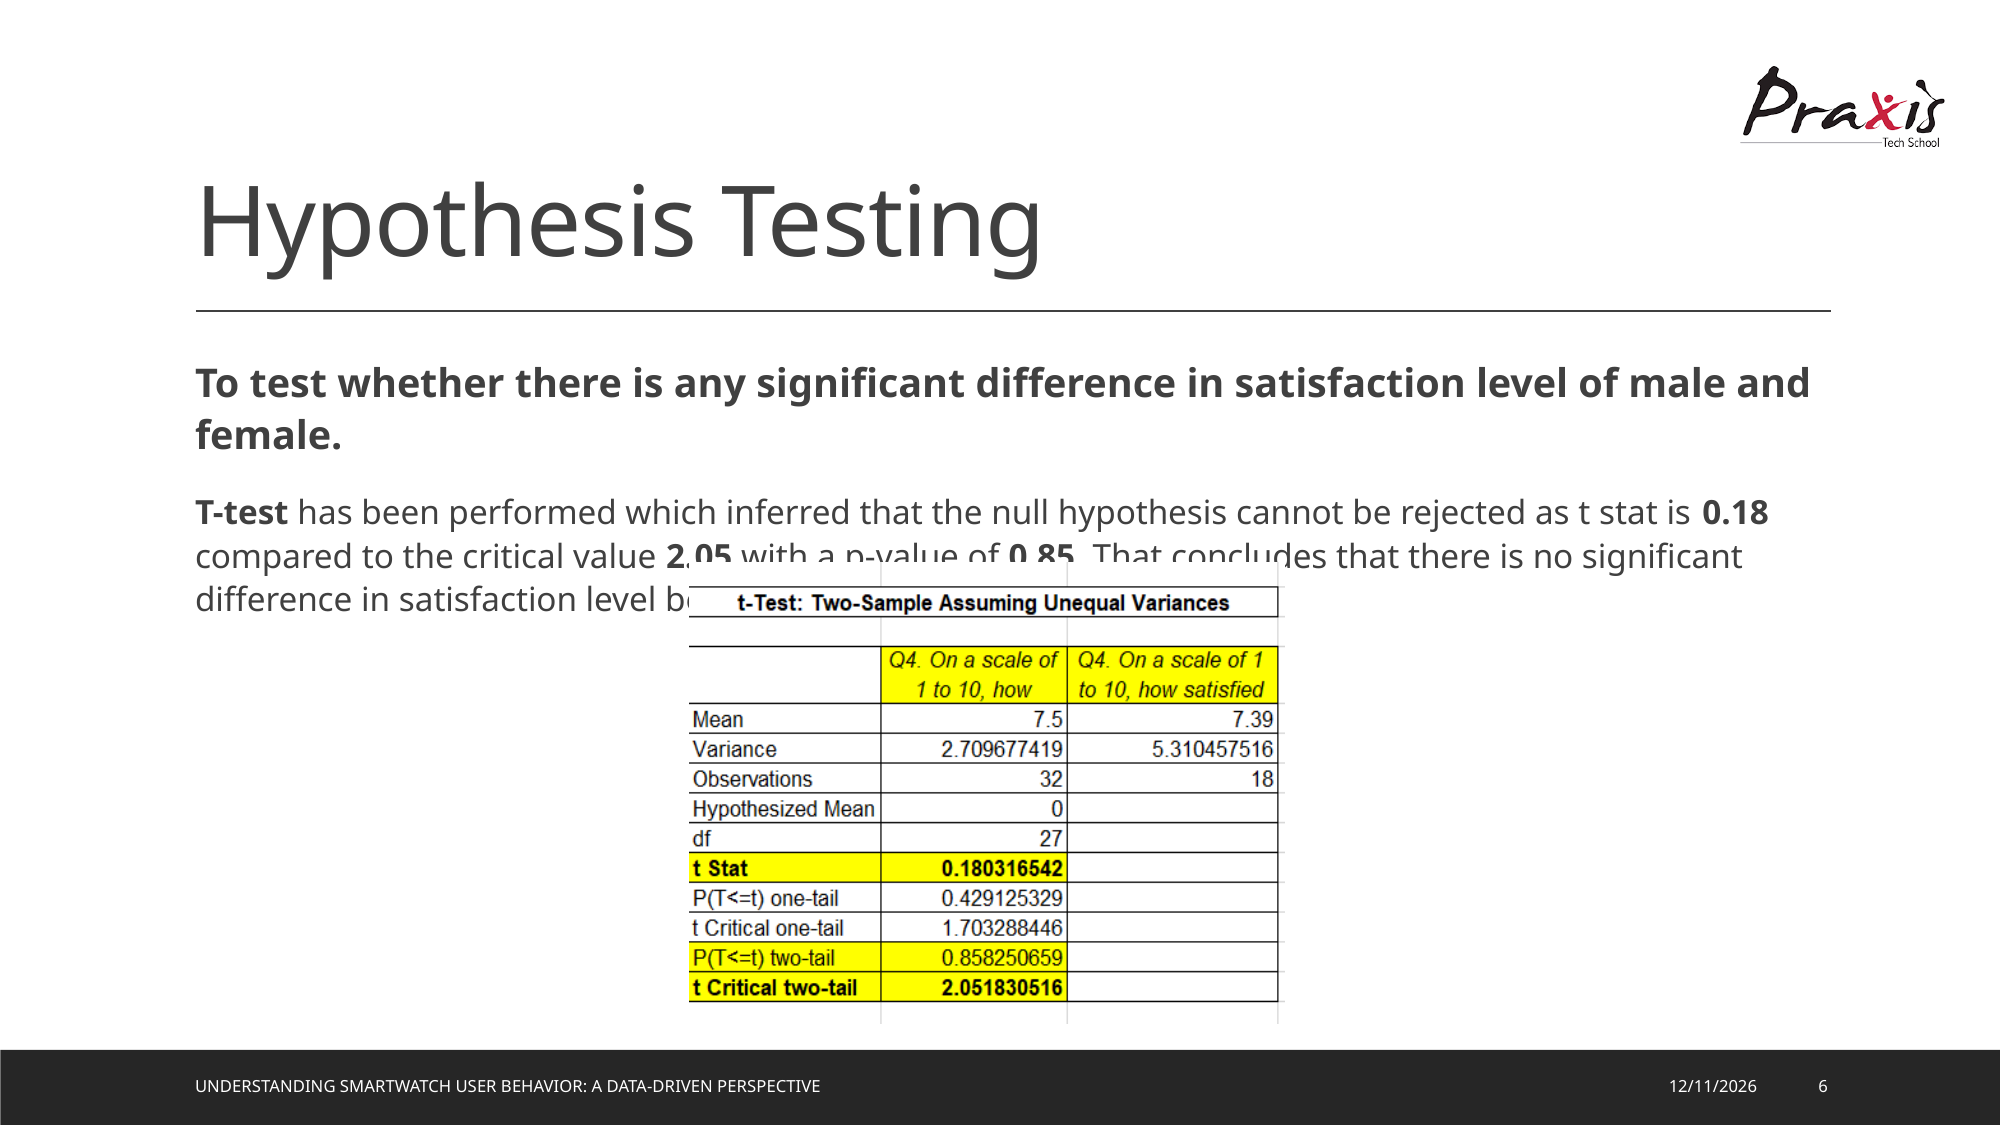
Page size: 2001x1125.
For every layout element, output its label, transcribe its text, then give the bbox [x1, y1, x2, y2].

list To test whether there is any significant difference in satisfaction level of male and female. T-test has been performed which inferred that the null hypothesis cannot be rejected as t stat is 0.18 compared to the critical value 2.05 with a p-value of 0.85. That concludes that there is no significant difference in satisfaction level between male and female. [180, 345, 1830, 963]
footer Understanding Smartwatch User Behavior: A Data-Driven Perspective [180, 1057, 1299, 1118]
title Hypothesis Testing [180, 47, 1830, 285]
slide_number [1348, 1057, 1773, 1118]
picture [688, 561, 1285, 1025]
slide_number 6 [1803, 1057, 1932, 1118]
picture [1735, 10, 1949, 203]
